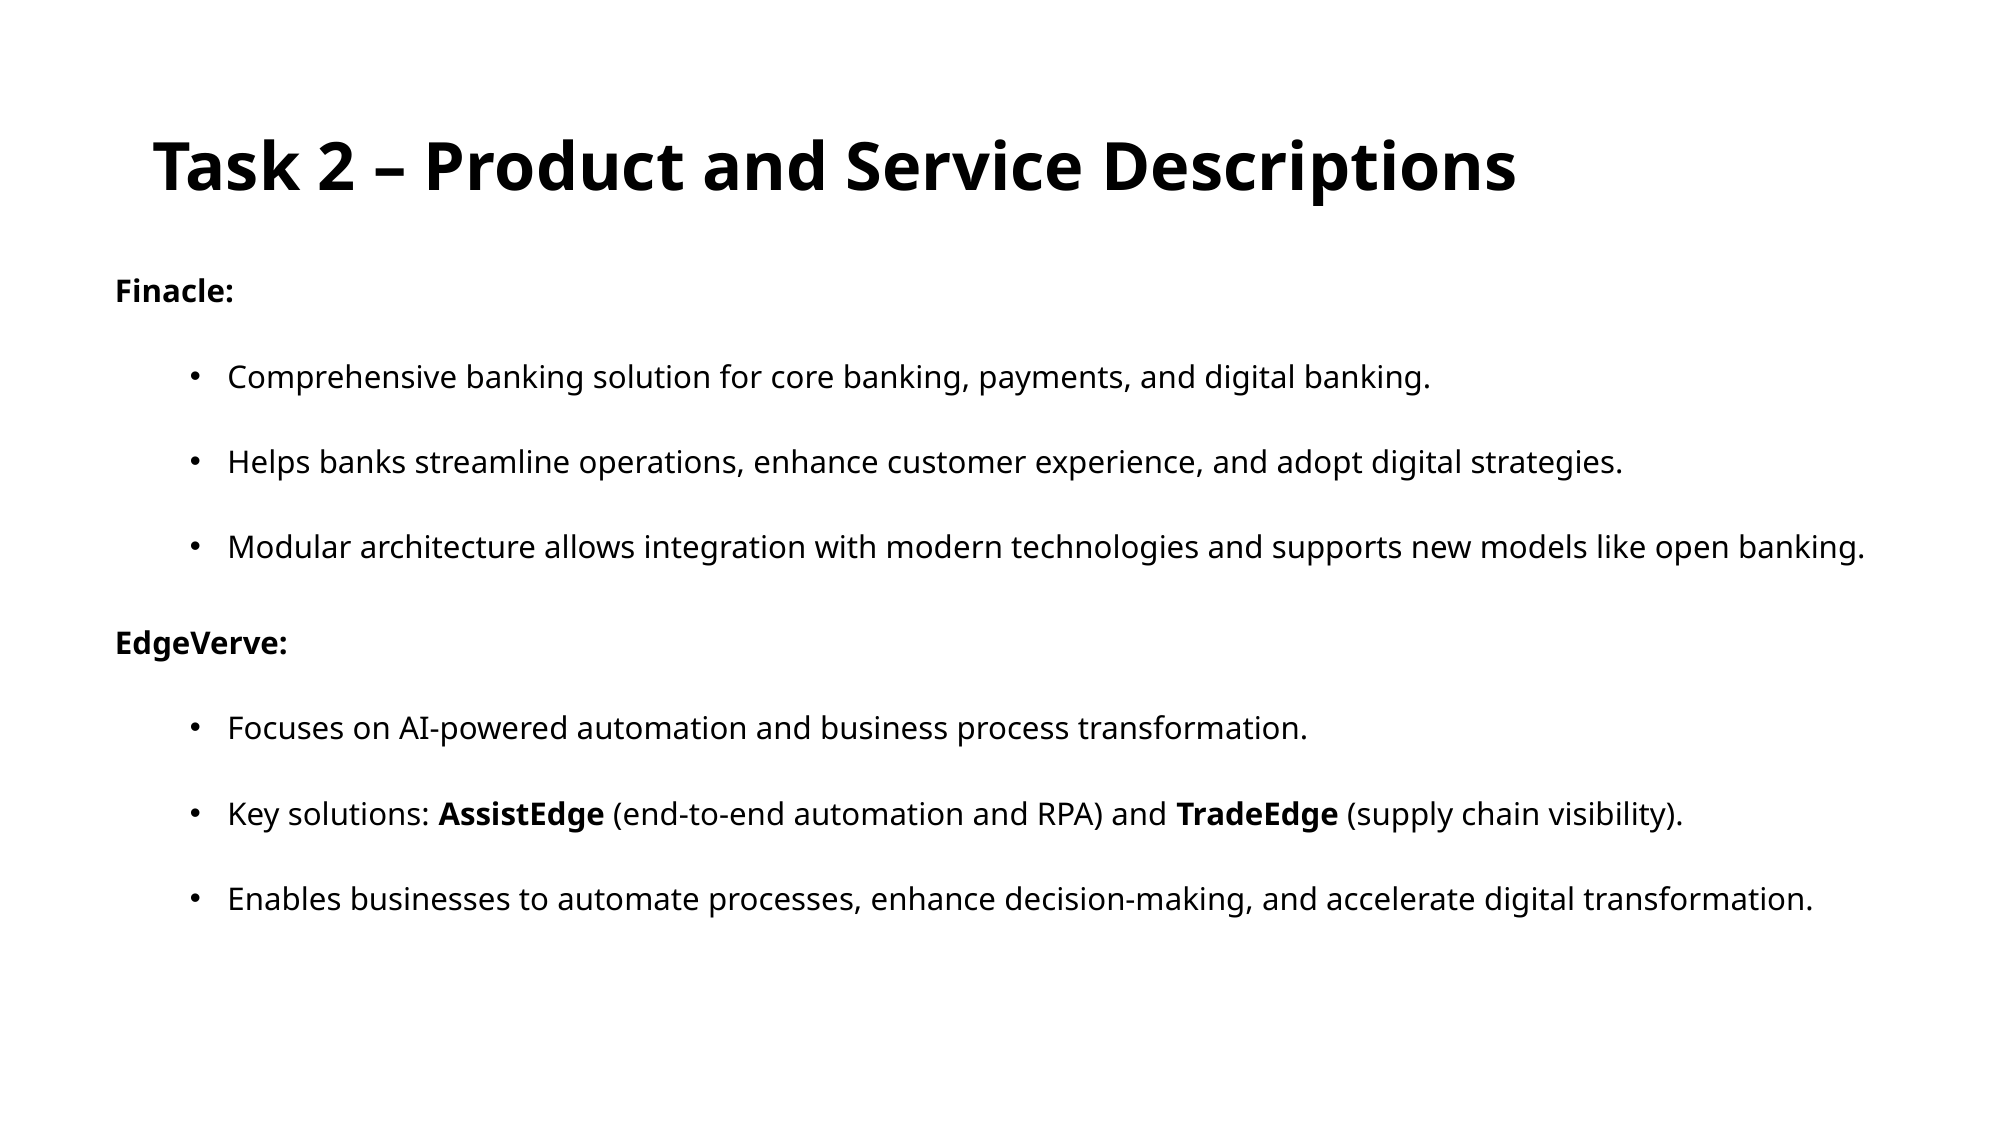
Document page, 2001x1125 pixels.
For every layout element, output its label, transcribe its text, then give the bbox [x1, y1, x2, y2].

title Task 2 – Product and Service Descriptions [137, 59, 1863, 226]
list Finacle: Comprehensive banking solution for core banking, payments, and digital banking. Helps banks streamline operations, enhance customer experience, and adopt digital strategies. Modular architecture allows integration with modern technologies and supports new models like open banking. EdgeVerve: Focuses on AI-powered automation and business process transformation. Key solutions: AssistEdge (end-to-end automation and RPA) and TradeEdge (supply chain visibility). Enables businesses to automate processes, enhance decision-making, and accelerate digital transformation. [99, 226, 1902, 1031]
